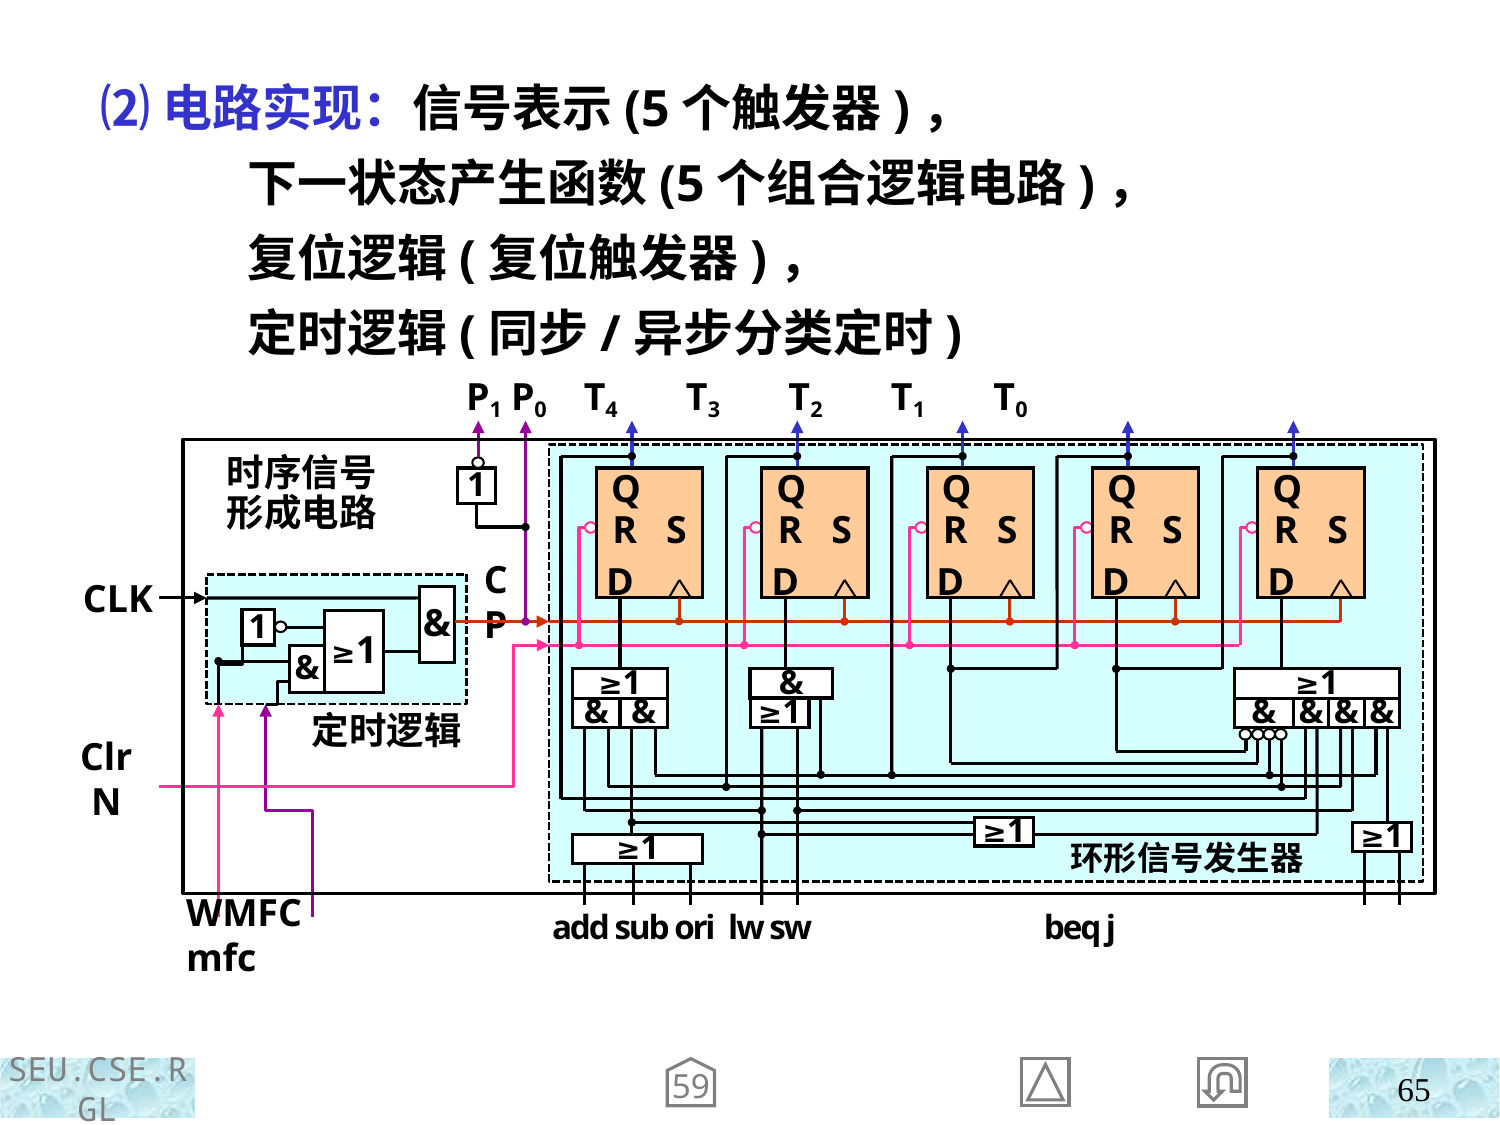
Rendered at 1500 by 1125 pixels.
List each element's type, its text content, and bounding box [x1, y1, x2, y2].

text_box ⑵电路实现：信号表示(5个触发器)， 下一状态产生函数(5个组合逻辑电路)， 复位逻辑(复位触发器)， 定时逻辑(同步/异步分类定时) [29, 54, 1483, 370]
text_box [64, 373, 1436, 953]
text_box [1021, 1058, 1069, 1106]
text_box [0, 1058, 195, 1118]
text_box 59 [667, 1058, 715, 1106]
slide_number 65 [1328, 1058, 1500, 1118]
text_box [1198, 1058, 1247, 1107]
